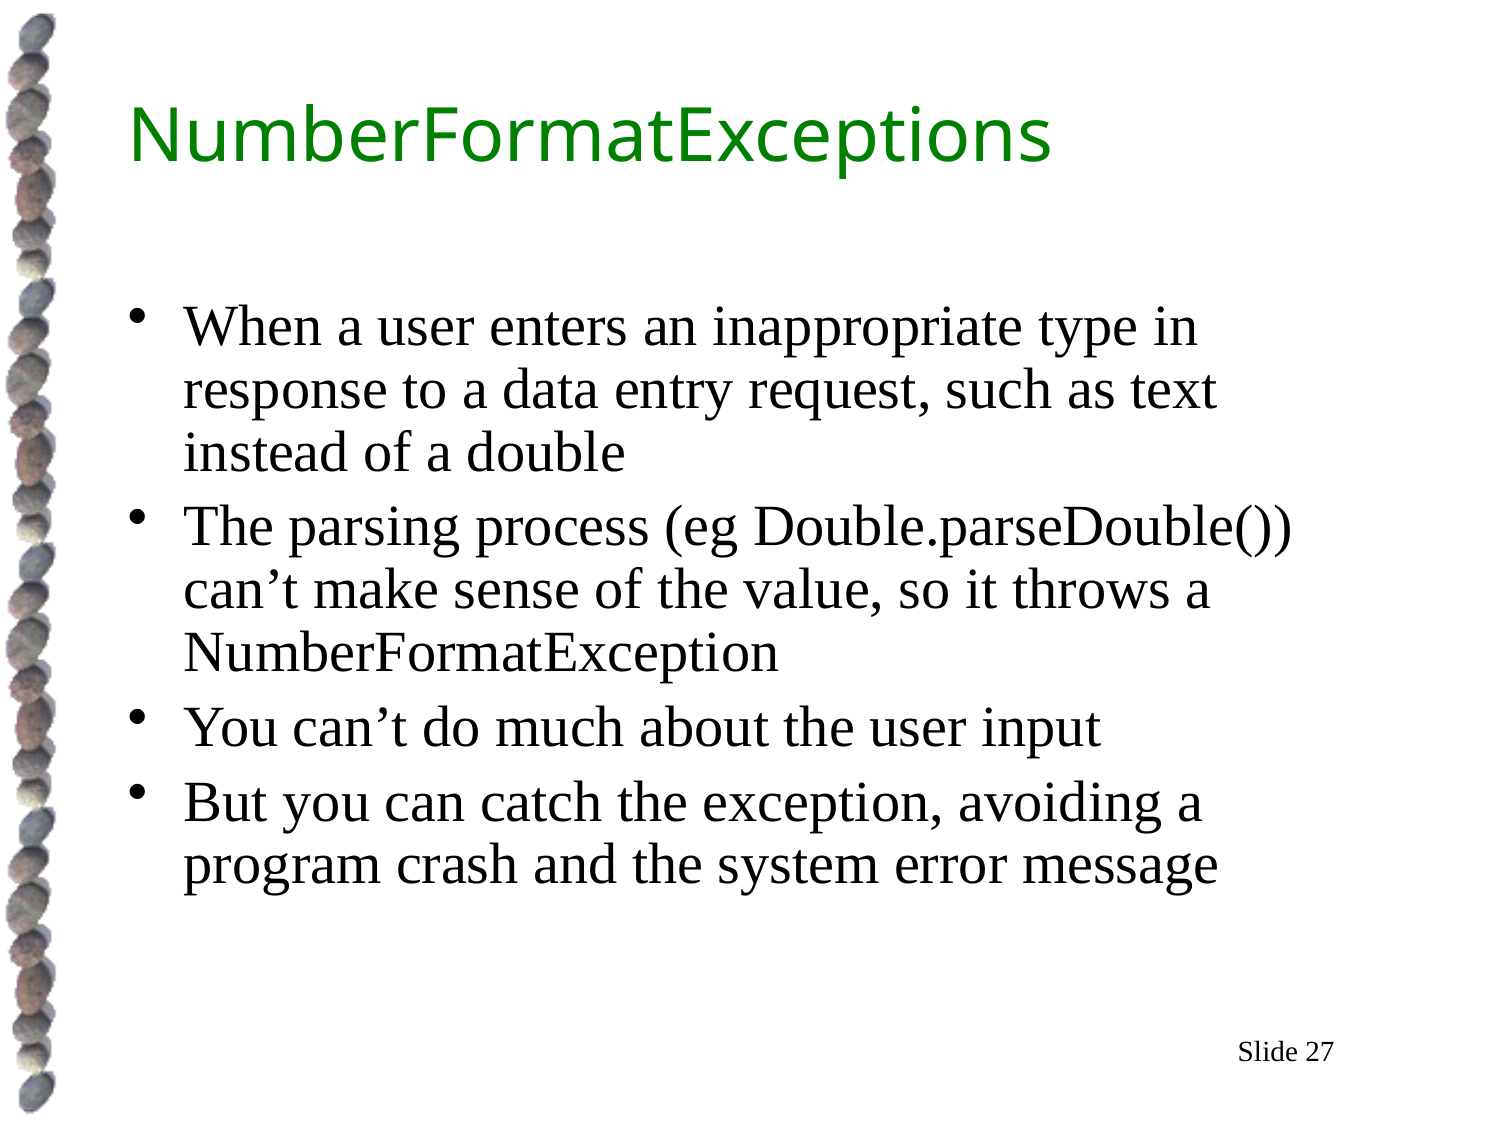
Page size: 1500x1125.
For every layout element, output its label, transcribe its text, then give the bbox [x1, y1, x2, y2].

slide_number Slide 27 [1037, 1024, 1351, 1101]
list When a user enters an inappropriate type in response to a data entry request, such as text instead of a double The parsing process (eg Double.parseDouble()) can’t make sense of the value, so it throws a NumberFormatException You can’t do much about the user input But you can catch the exception, avoiding a program crash and the system error message [112, 287, 1388, 963]
picture [0, 0, 65, 1125]
title NumberFormatExceptions [112, 75, 1388, 188]
